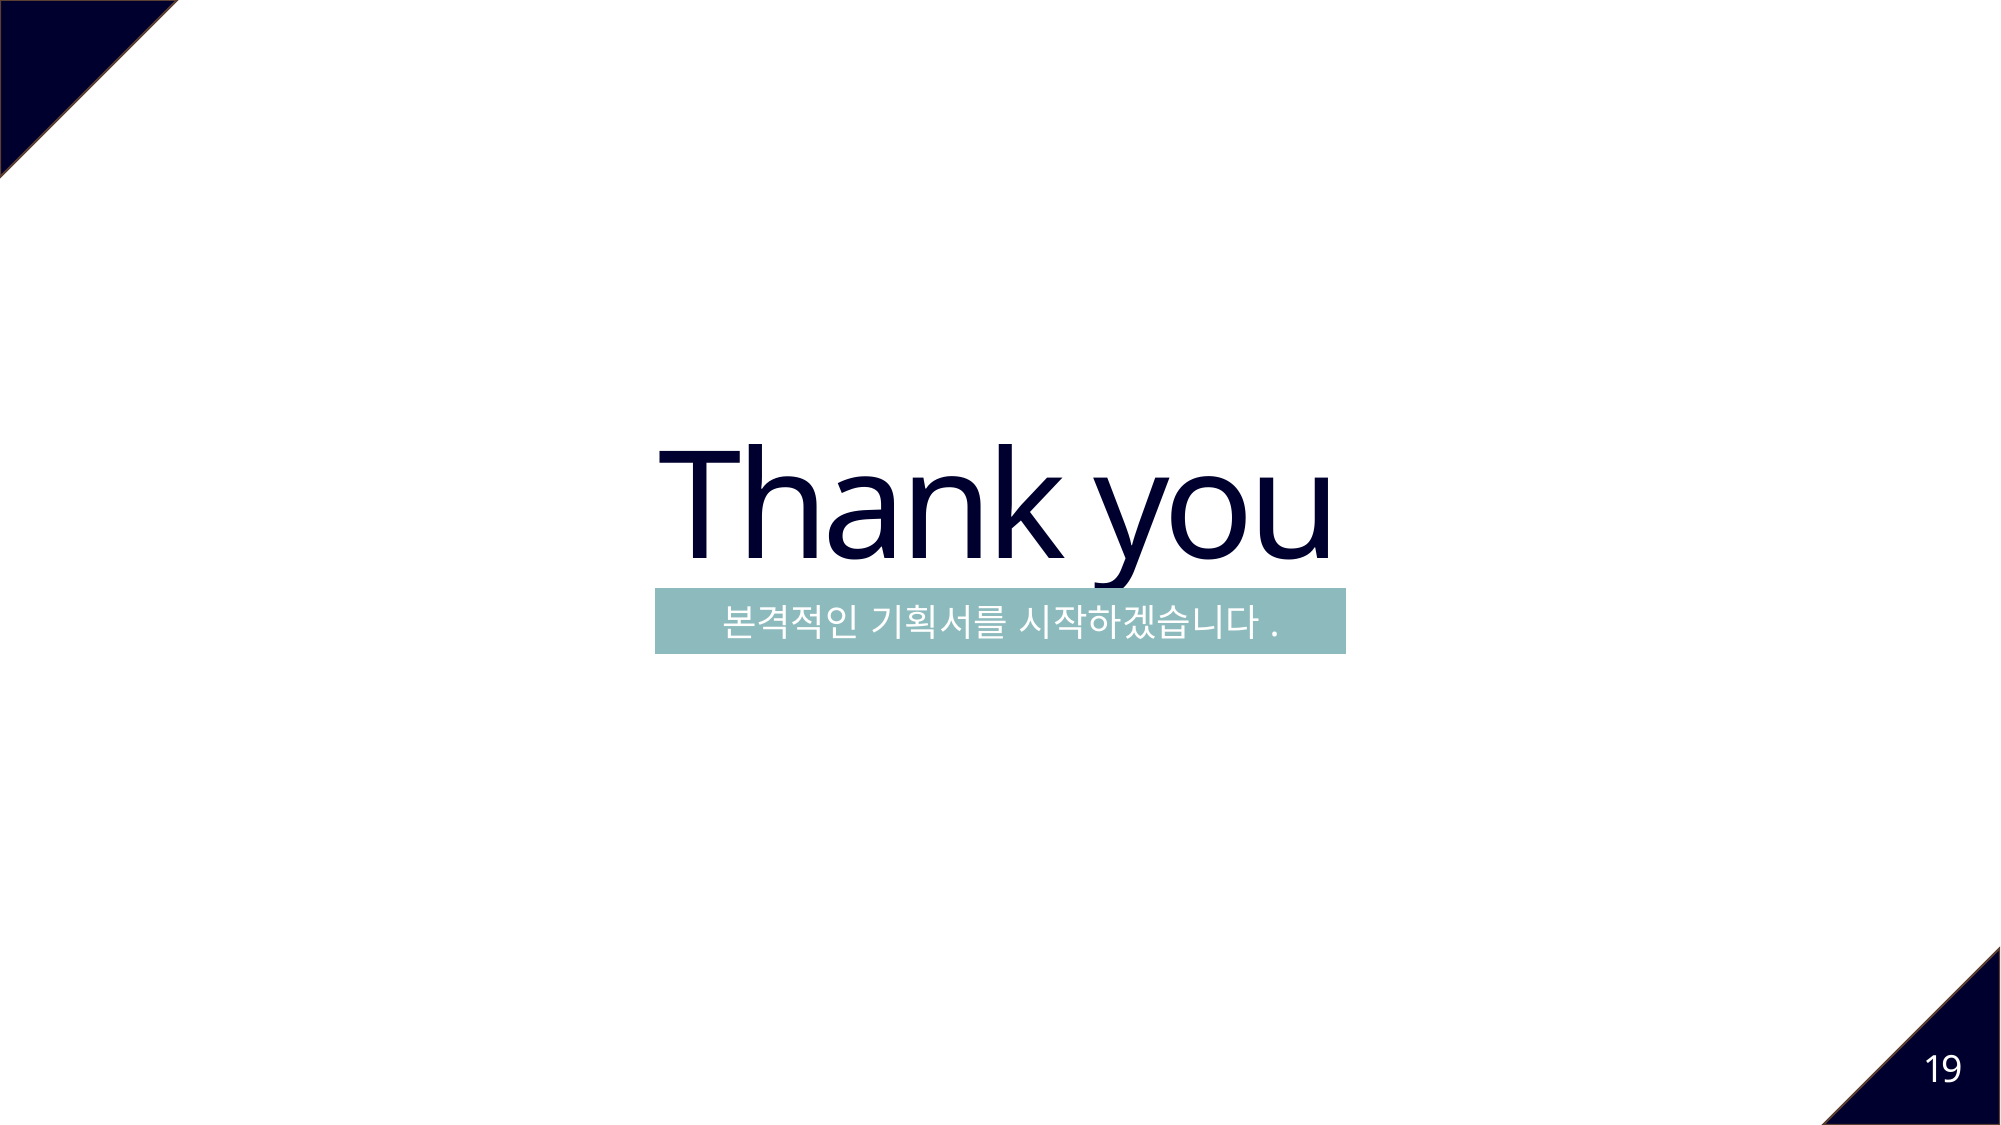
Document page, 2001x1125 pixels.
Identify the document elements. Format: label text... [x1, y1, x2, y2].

text_box 본격적인 기획서를 시작하겠습니다. [655, 588, 1346, 654]
text_box Thank you [643, 401, 1356, 597]
text_box 19 [1908, 1038, 1978, 1098]
